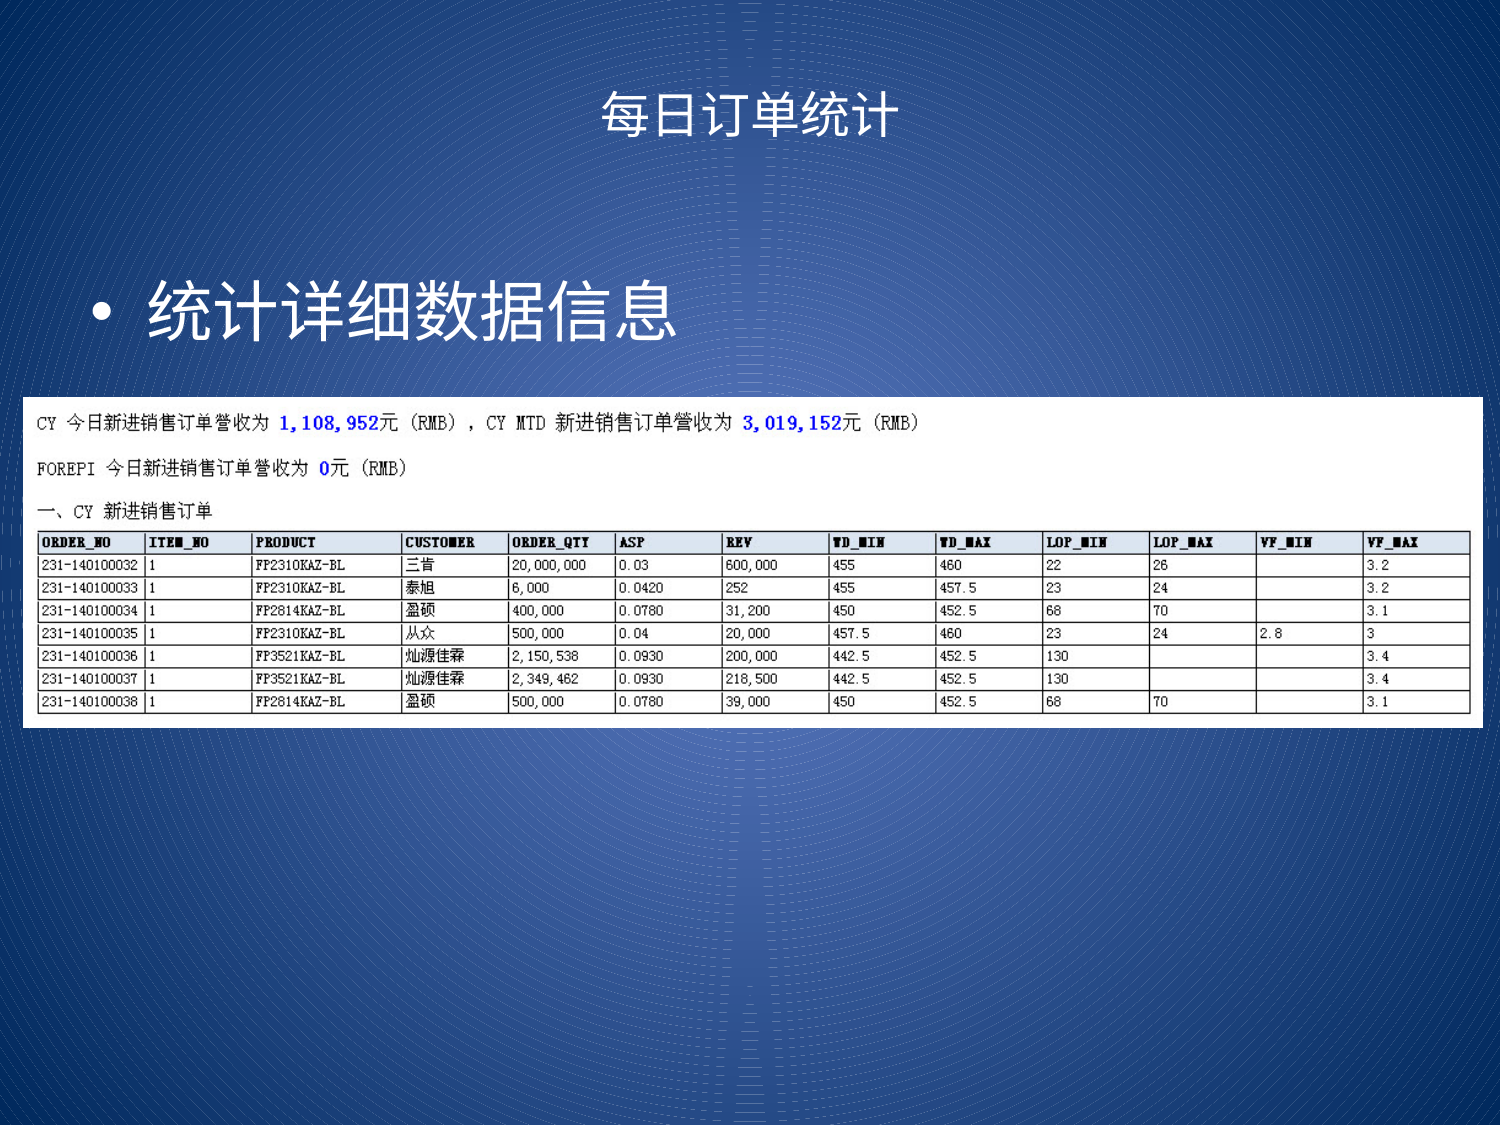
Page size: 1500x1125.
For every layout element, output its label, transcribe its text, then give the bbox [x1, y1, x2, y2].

picture [23, 396, 1483, 728]
title 每日订单统计 [75, 45, 1425, 233]
list 统计详细数据信息 [75, 262, 1425, 395]
list 统计详细数据信息 [75, 736, 1425, 1005]
